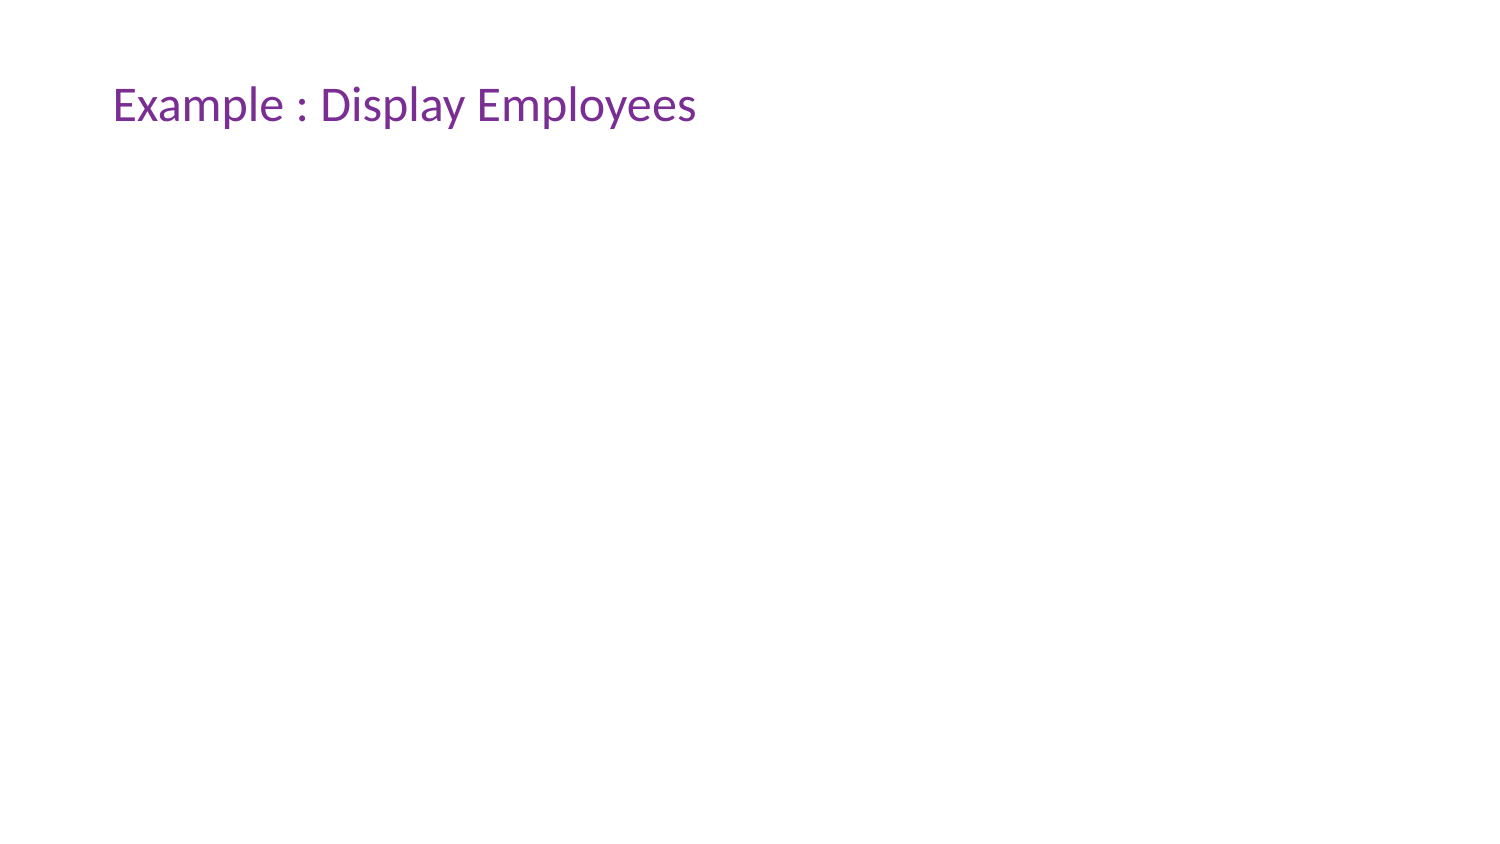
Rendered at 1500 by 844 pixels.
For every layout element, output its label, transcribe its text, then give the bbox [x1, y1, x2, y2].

title Example : Display Employees [112, 71, 938, 254]
